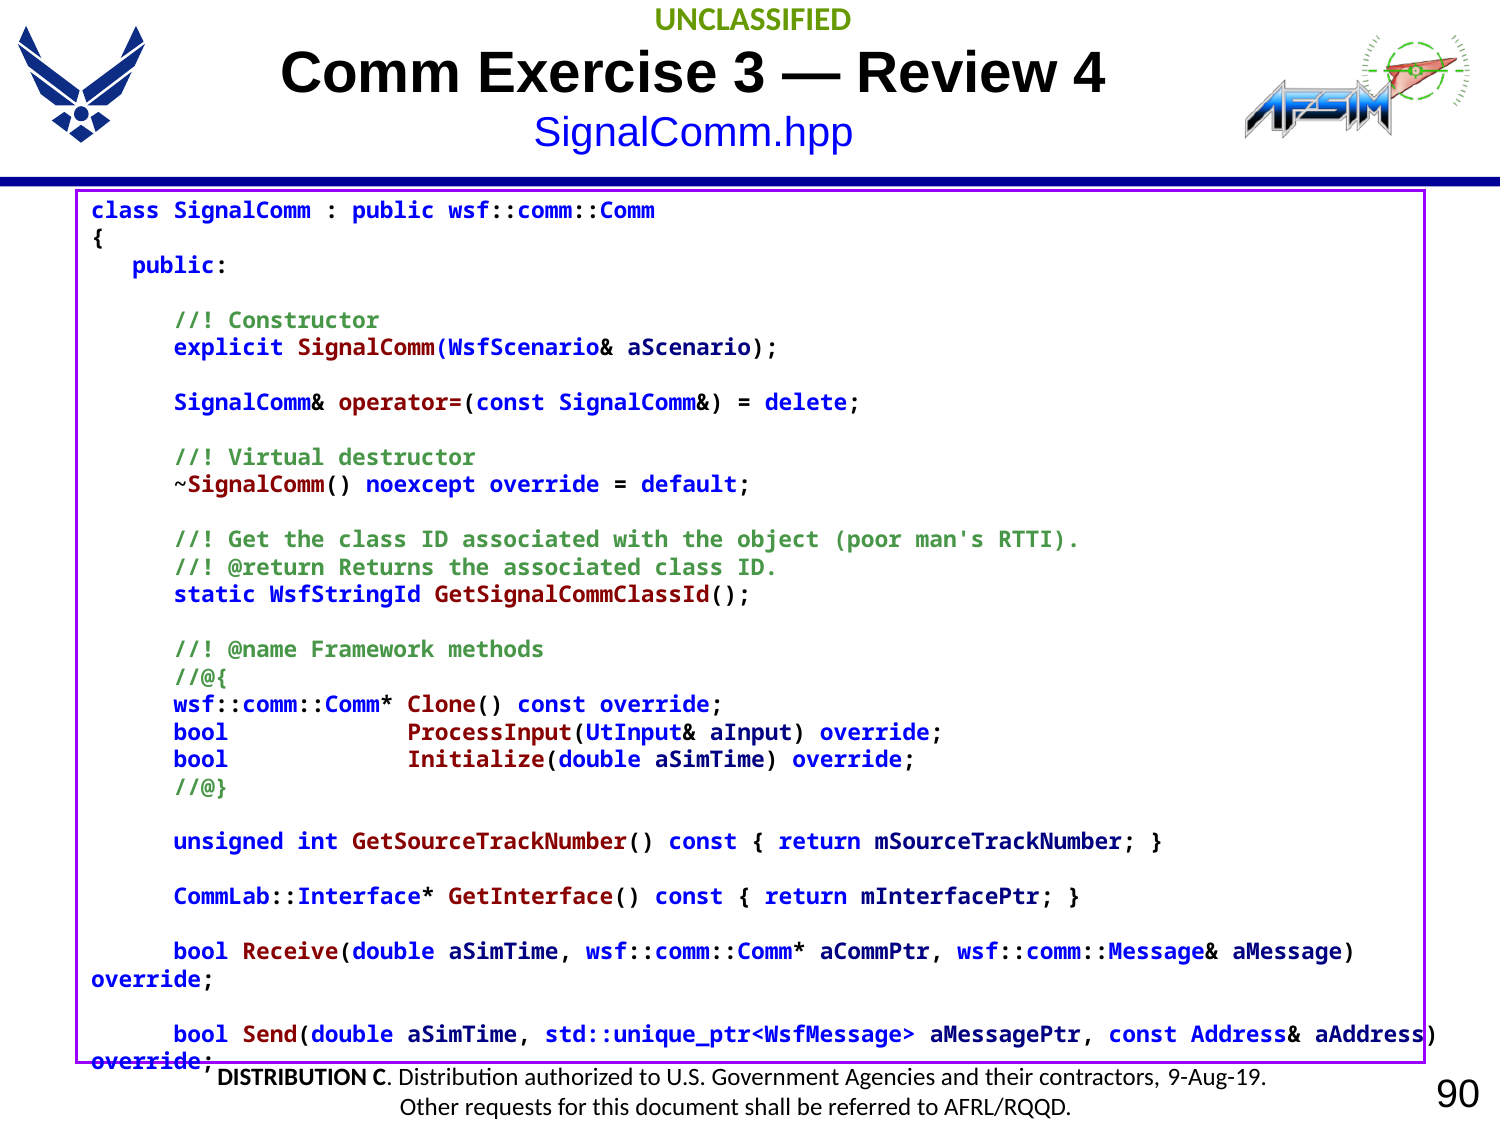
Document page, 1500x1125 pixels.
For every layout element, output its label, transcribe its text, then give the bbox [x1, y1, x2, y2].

title Comm Exercise 3 — Review 4 SignalComm.hpp [150, 0, 1238, 188]
picture [1238, 22, 1483, 147]
text_box class SignalComm : public wsf::comm::Comm { public: //! Constructor explicit SignalComm(WsfScenario& aScenario); SignalComm& operator=(const SignalComm&) = delete; //! Virtual destructor ~SignalComm() noexcept override = default; //! Get the class ID associated with the object (poor man's RTTI). //! @return Returns the associated class ID. static WsfStringId GetSignalCommClassId(); //! @name Framework methods //@{ wsf::comm::Comm* Clone() const override; bool ProcessInput(UtInput& aInput) override; bool Initialize(double aSimTime) override; //@} unsigned int GetSourceTrackNumber() const { return mSourceTrackNumber; } CommLab::Interface* GetInterface() const { return mInterfacePtr; } bool Receive(double aSimTime, wsf::comm::Comm* aCommPtr, wsf::comm::Message& aMessage) override; bool Send(double aSimTime, std::unique_ptr<WsfMessage> aMessagePtr, const Address& aAddress) override; [76, 188, 1481, 1125]
